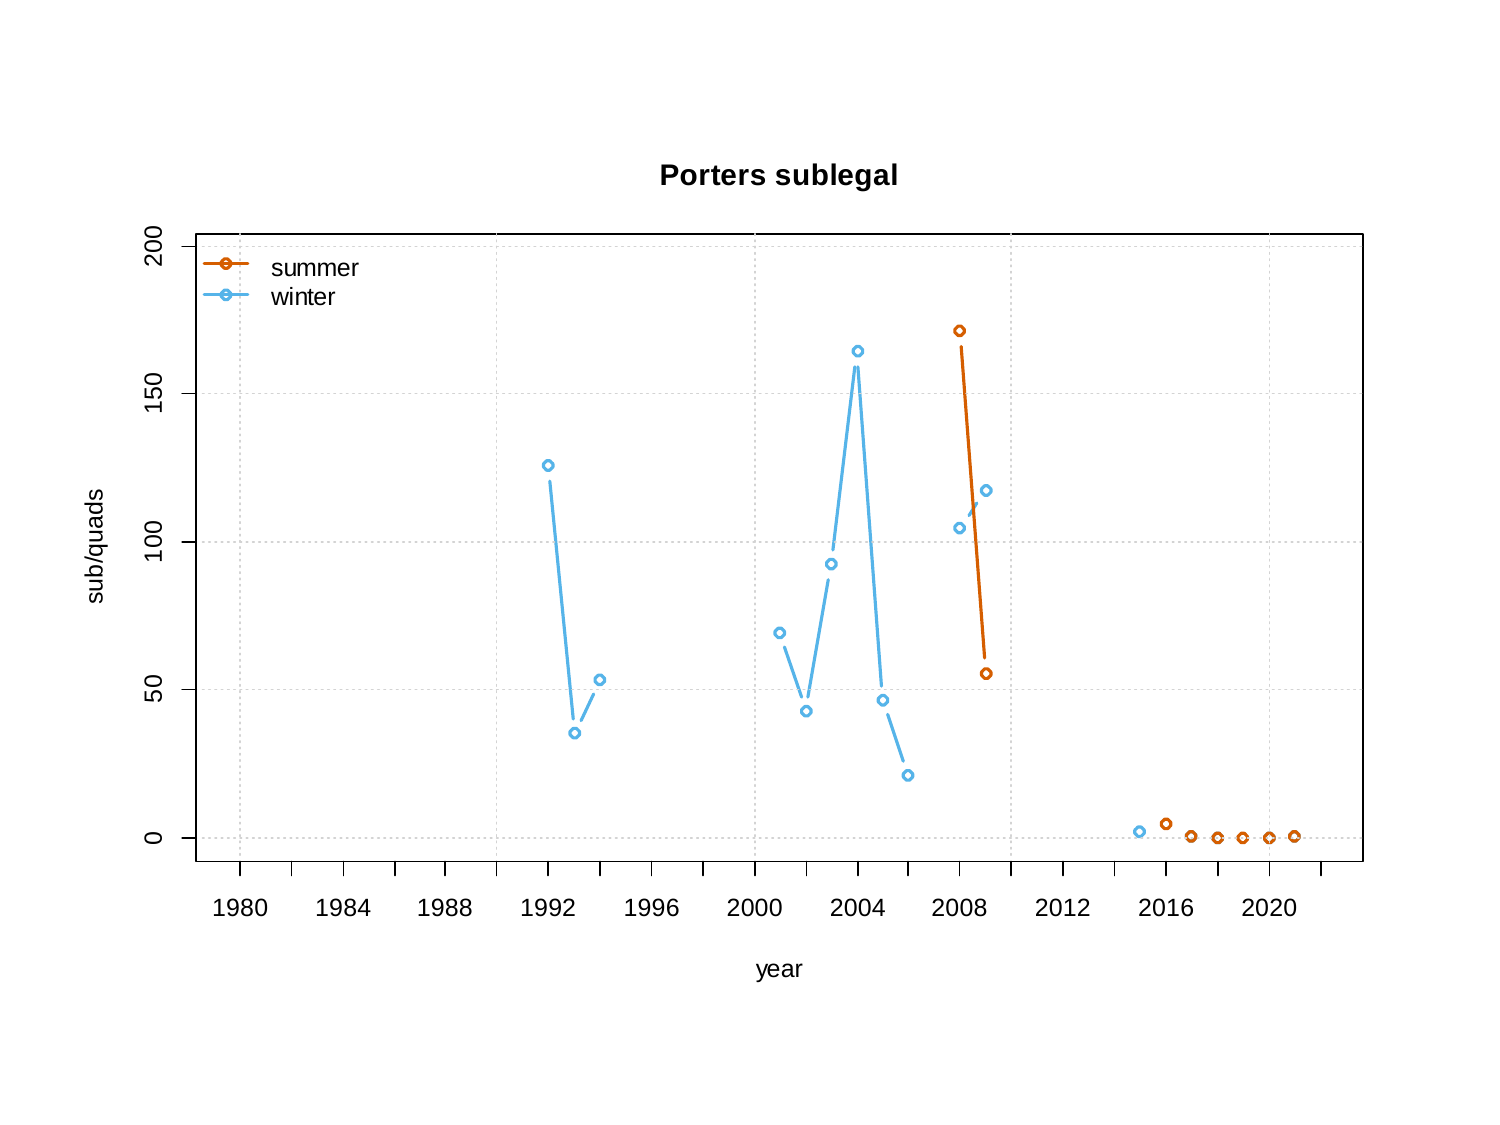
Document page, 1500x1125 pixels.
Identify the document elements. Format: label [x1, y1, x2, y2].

picture [74, 111, 1426, 1014]
